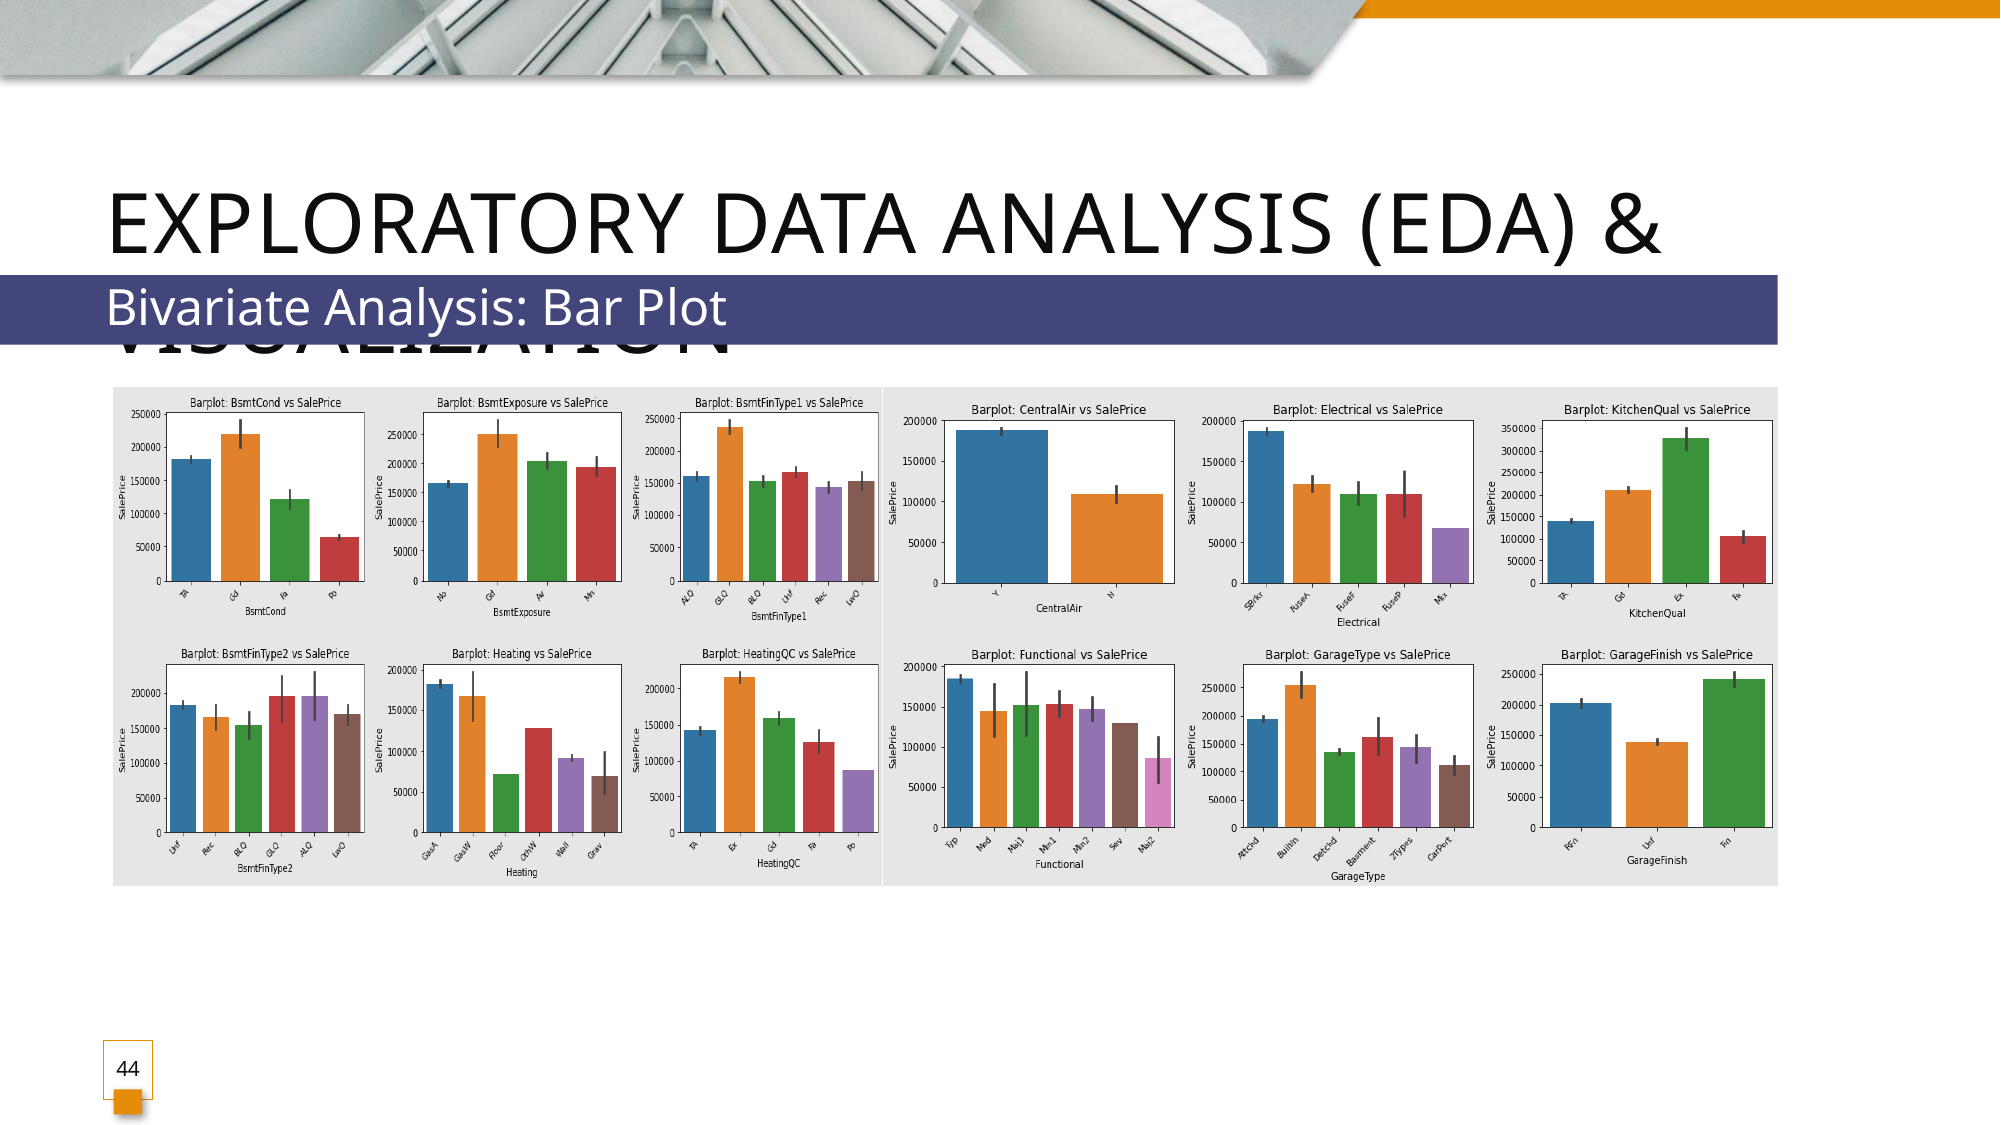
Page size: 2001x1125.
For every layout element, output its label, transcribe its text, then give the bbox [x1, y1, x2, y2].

list Bivariate Analysis: Bar Plot [0, 275, 1778, 345]
title Exploratory Data analysis (eda) & visualization [90, 162, 1863, 279]
slide_number 44 [103, 1040, 153, 1100]
picture [113, 387, 1779, 886]
text_box [113, 1089, 143, 1115]
picture [0, 0, 1367, 76]
